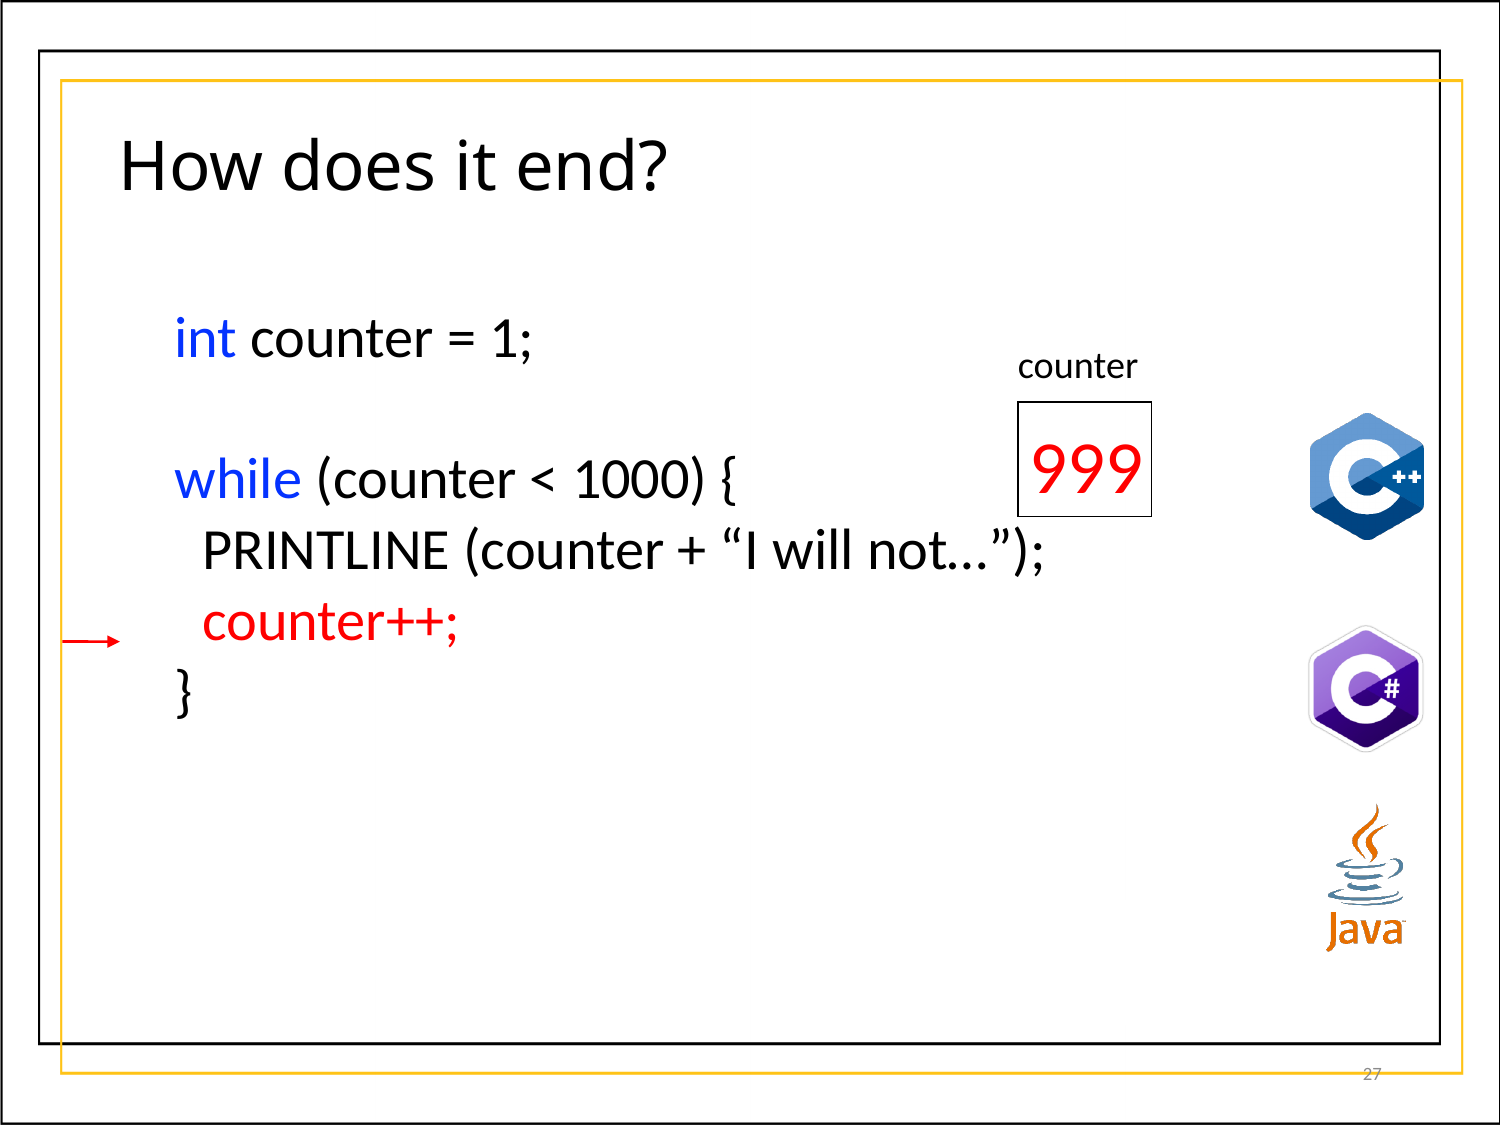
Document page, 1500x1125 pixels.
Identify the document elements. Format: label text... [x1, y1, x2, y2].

list int counter = 1; while (counter < 1000) { PRINTLINE (counter + “I will not…”); counter++; } [103, 299, 1397, 1014]
picture [0, 0, 1500, 1125]
text_box [1017, 401, 1152, 410]
slide_number 27 [1059, 1042, 1397, 1103]
text_box counter [1003, 333, 1154, 394]
title How does it end? [103, 59, 1397, 278]
text_box 999 [1014, 410, 1159, 516]
text_box [1059, 900, 1425, 1025]
text_box [62, 635, 120, 648]
